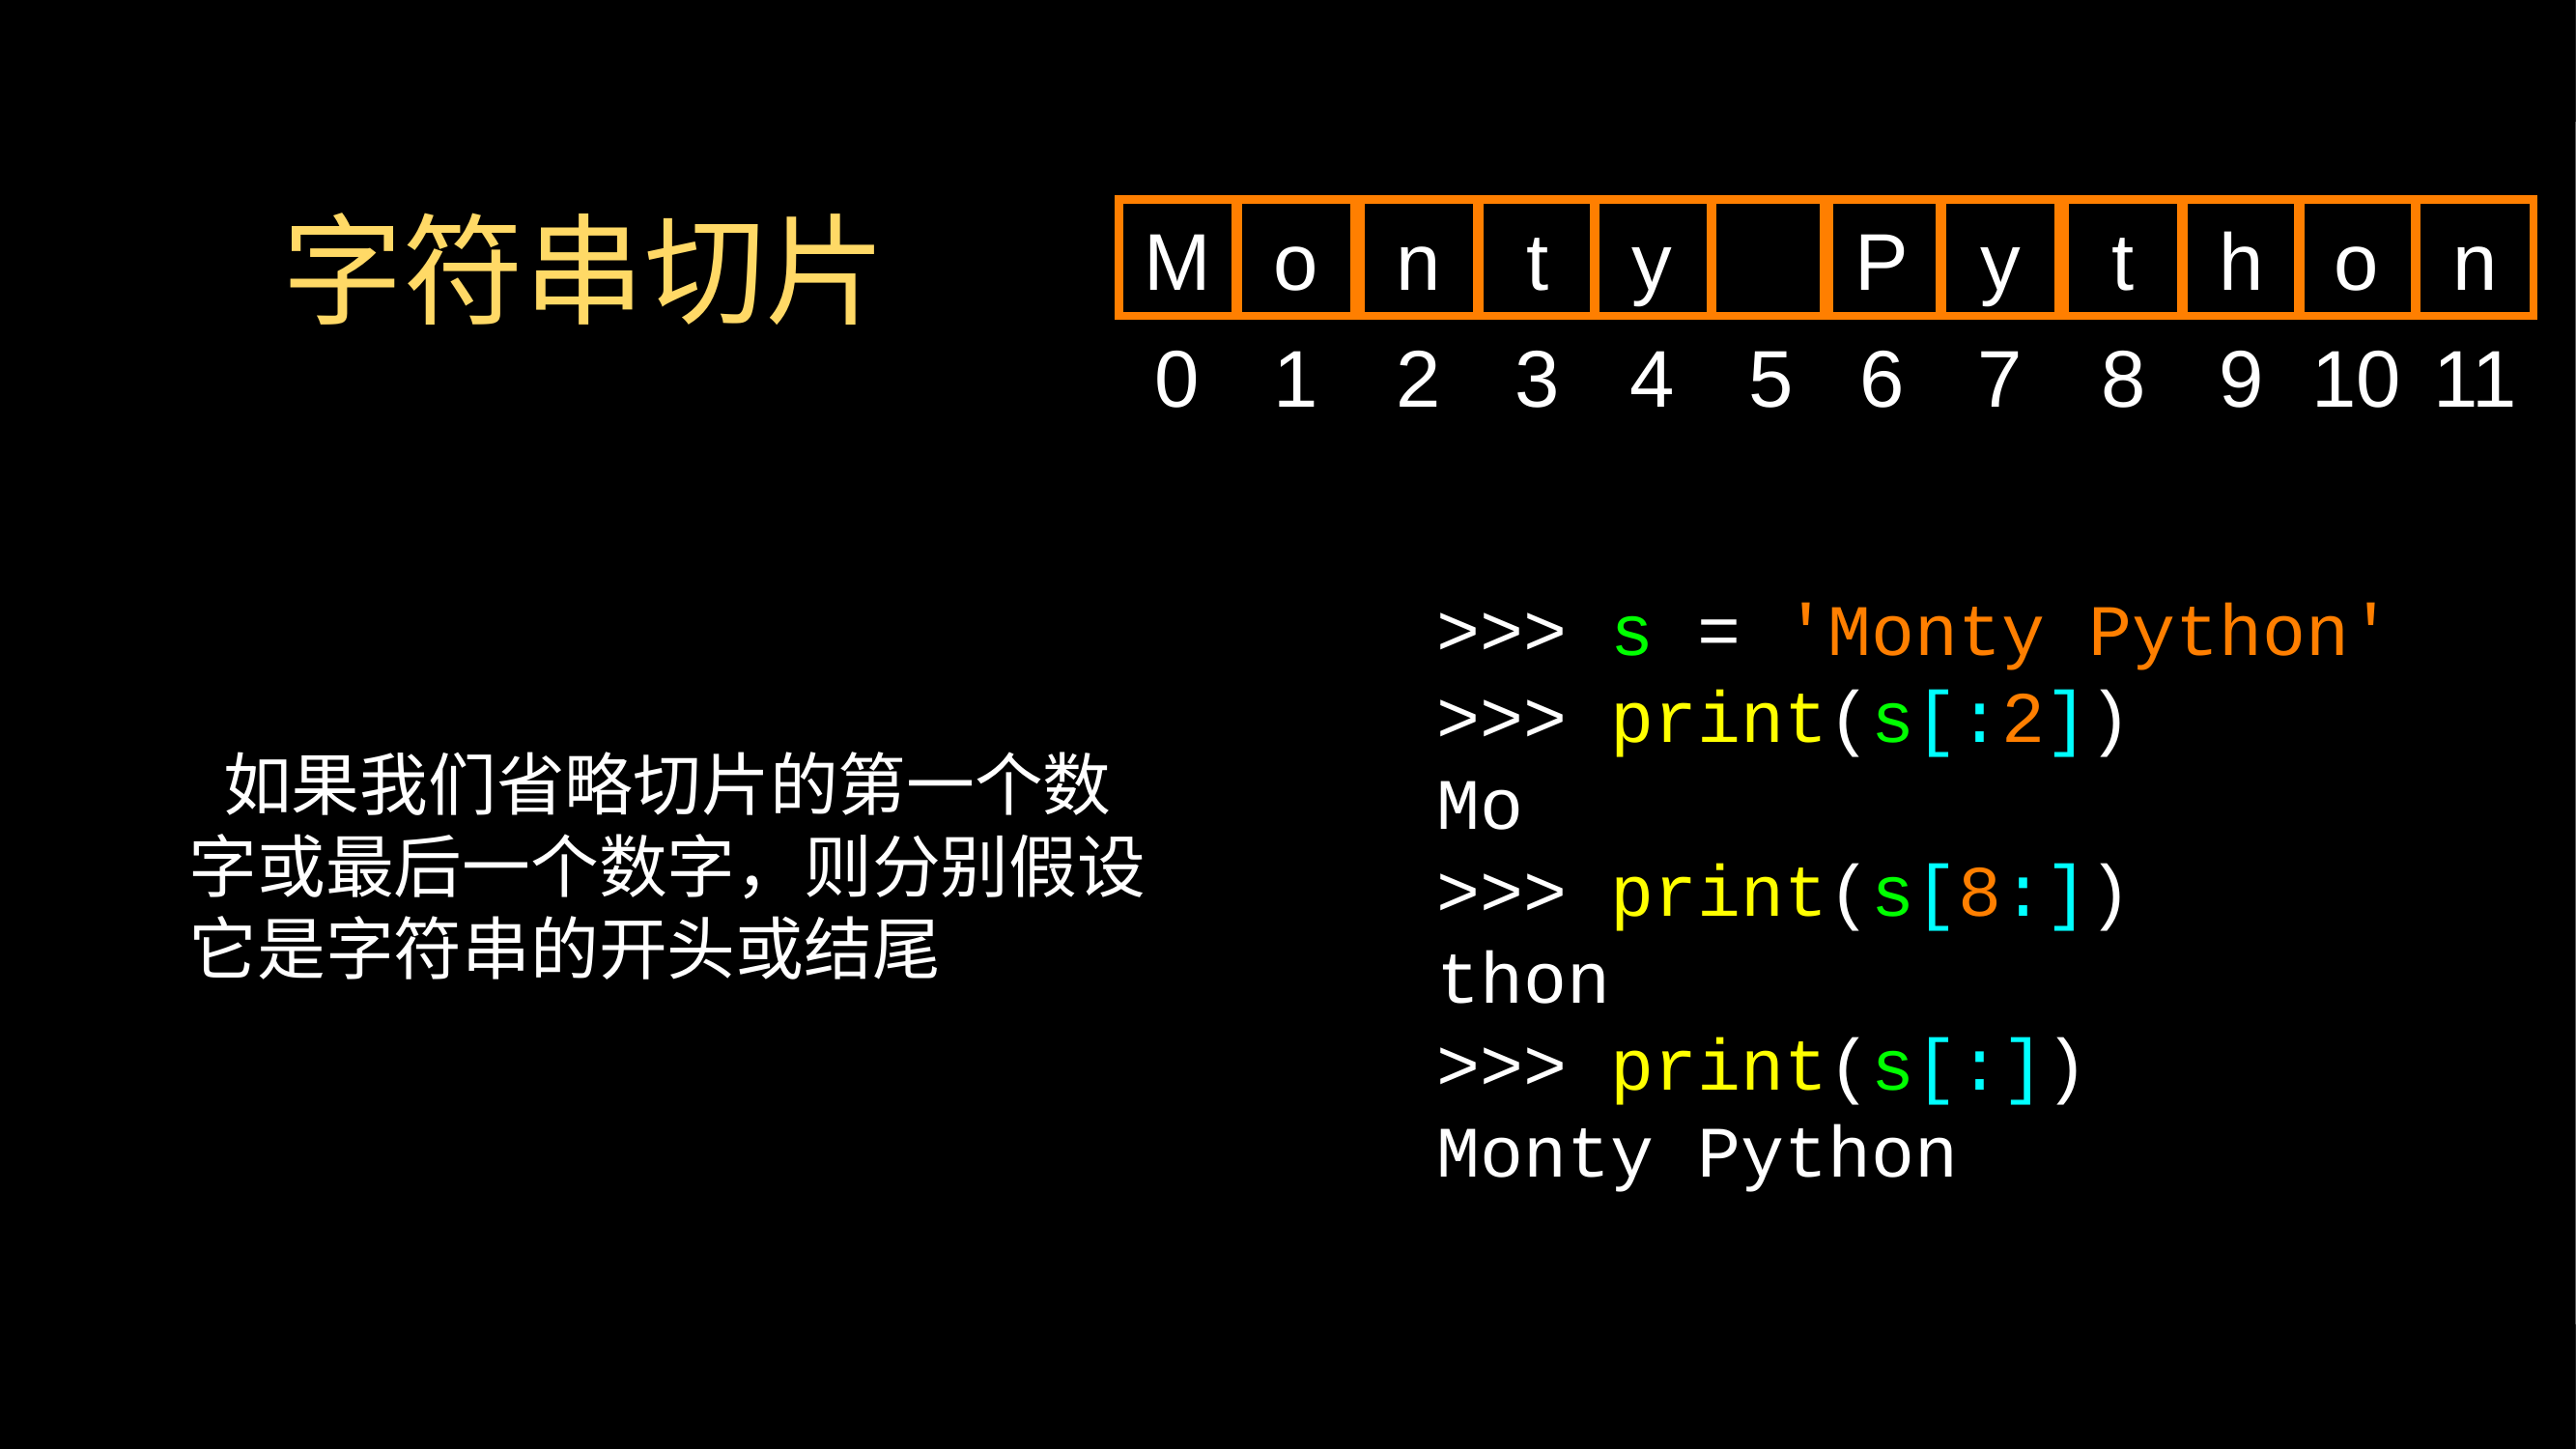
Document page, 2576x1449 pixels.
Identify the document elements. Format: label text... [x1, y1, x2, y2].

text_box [1237, 199, 1355, 317]
text_box 1 [1237, 326, 1355, 423]
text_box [1941, 199, 2059, 317]
text_box 4 [1594, 326, 1711, 423]
text_box 11 [2417, 326, 2534, 423]
list 如果我们省略切片的第一个数字或最后一个数字，则分别假设它是字符串的开头或结尾 [183, 412, 1161, 1317]
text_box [1118, 199, 1235, 317]
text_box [2298, 199, 2415, 317]
text_box 9 [2183, 326, 2298, 423]
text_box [2064, 199, 2181, 317]
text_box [1479, 199, 1592, 317]
text_box 6 [1823, 326, 1940, 423]
text_box 2 [1360, 326, 1478, 423]
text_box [2183, 199, 2296, 317]
text_box 0 [1118, 326, 1236, 423]
text_box 8 [2064, 326, 2182, 423]
text_box 7 [1941, 326, 2059, 423]
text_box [1593, 199, 1711, 317]
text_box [1823, 199, 1939, 317]
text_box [1712, 199, 1821, 317]
title 字符串切片 [183, 131, 986, 404]
text_box 3 [1479, 326, 1594, 423]
text_box 10 [2298, 326, 2416, 423]
text_box >>> s = 'Monty Python' >>> print(s[:2]) Mo >>> print(s[8:]) thon >>> print(s[:]) Monty Python [1436, 582, 2525, 1192]
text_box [2417, 199, 2534, 317]
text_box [1360, 199, 1477, 317]
text_box 5 [1713, 326, 1823, 423]
